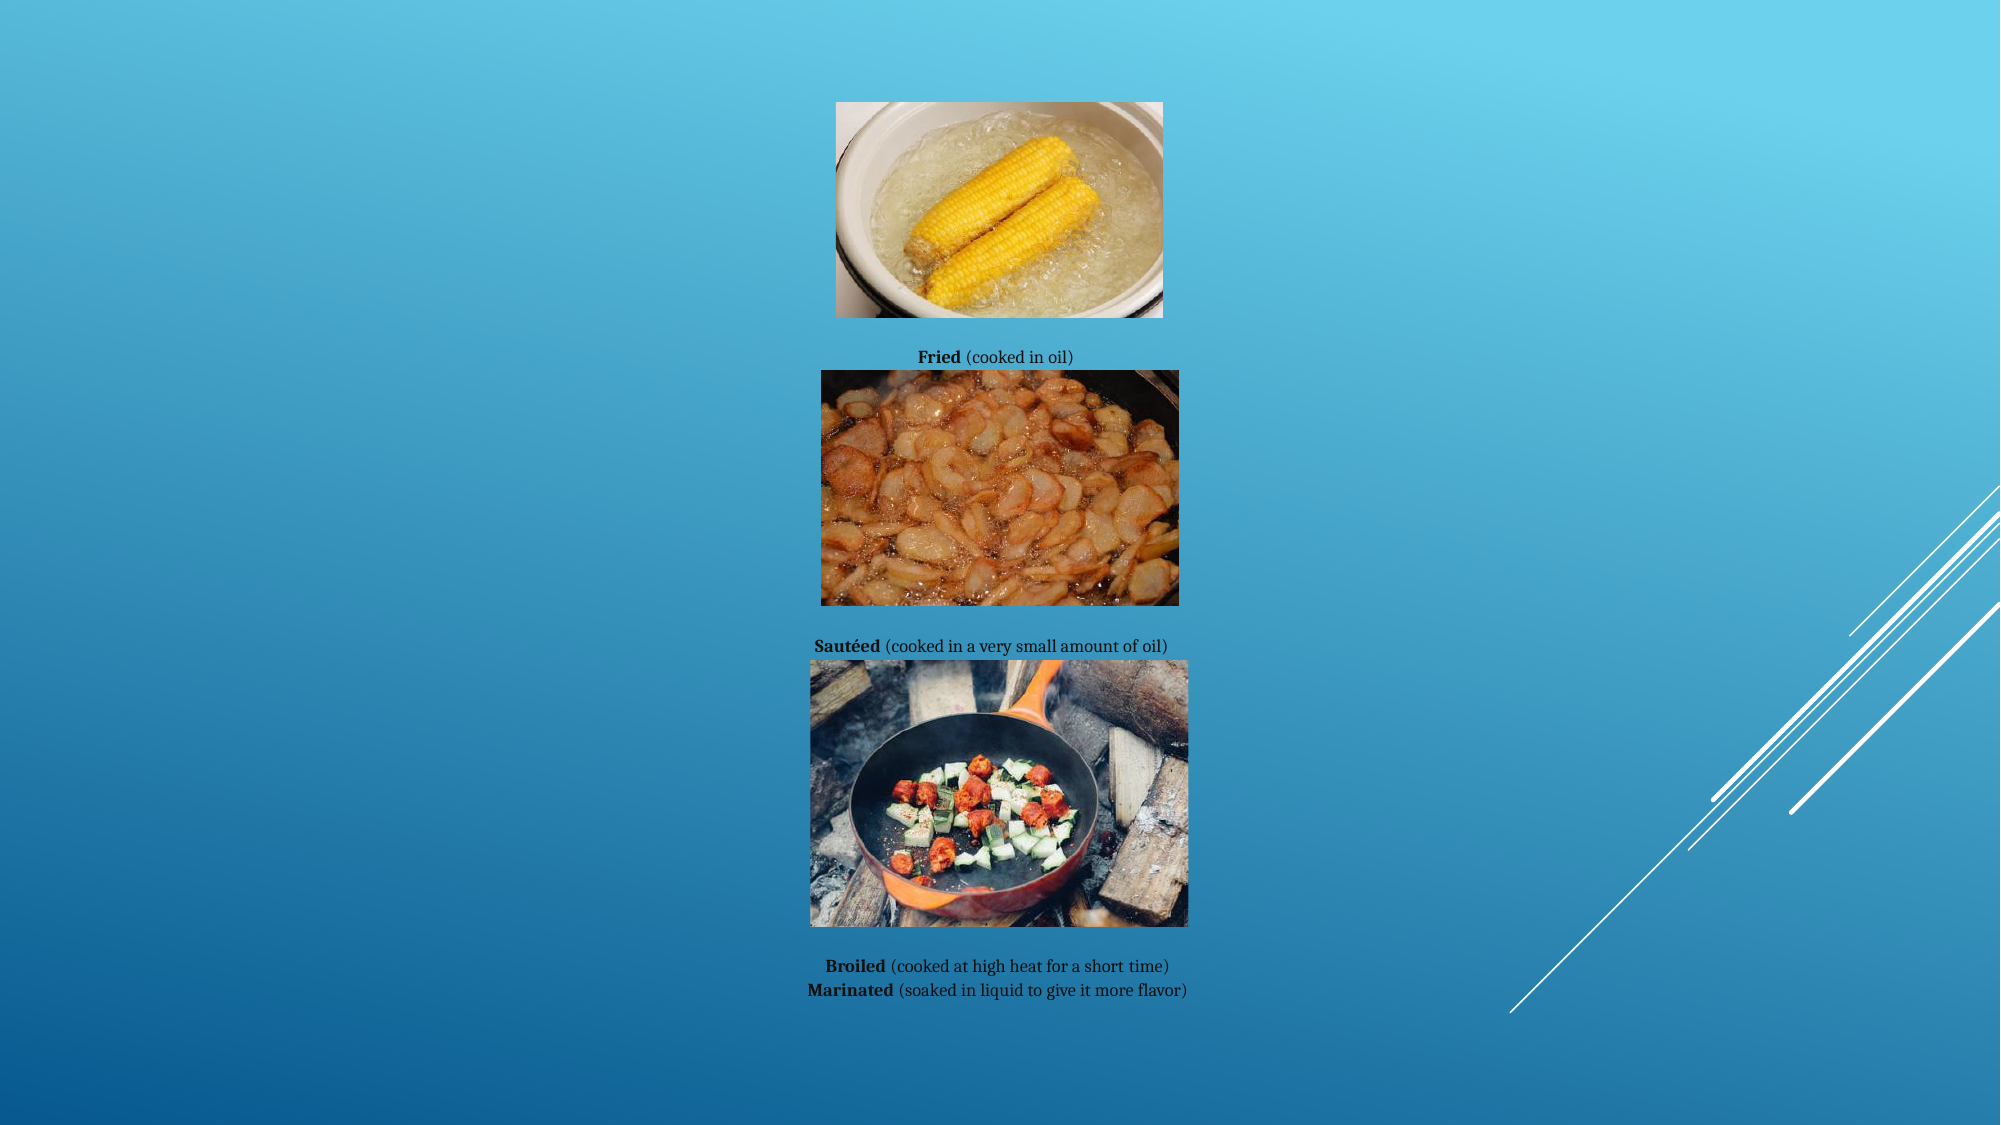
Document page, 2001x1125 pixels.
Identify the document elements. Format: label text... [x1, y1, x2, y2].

text_box Fried (cooked in oil) [916, 344, 1084, 367]
text_box [835, 102, 1163, 318]
text_box Sautéed (cooked in a very small amount of oil) [813, 634, 1186, 657]
text_box [810, 660, 1189, 927]
text_box Broiled (cooked at high heat for a short time) Marinated (soaked in liquid to give it more flavor) [796, 953, 1200, 1001]
text_box [821, 370, 1179, 606]
